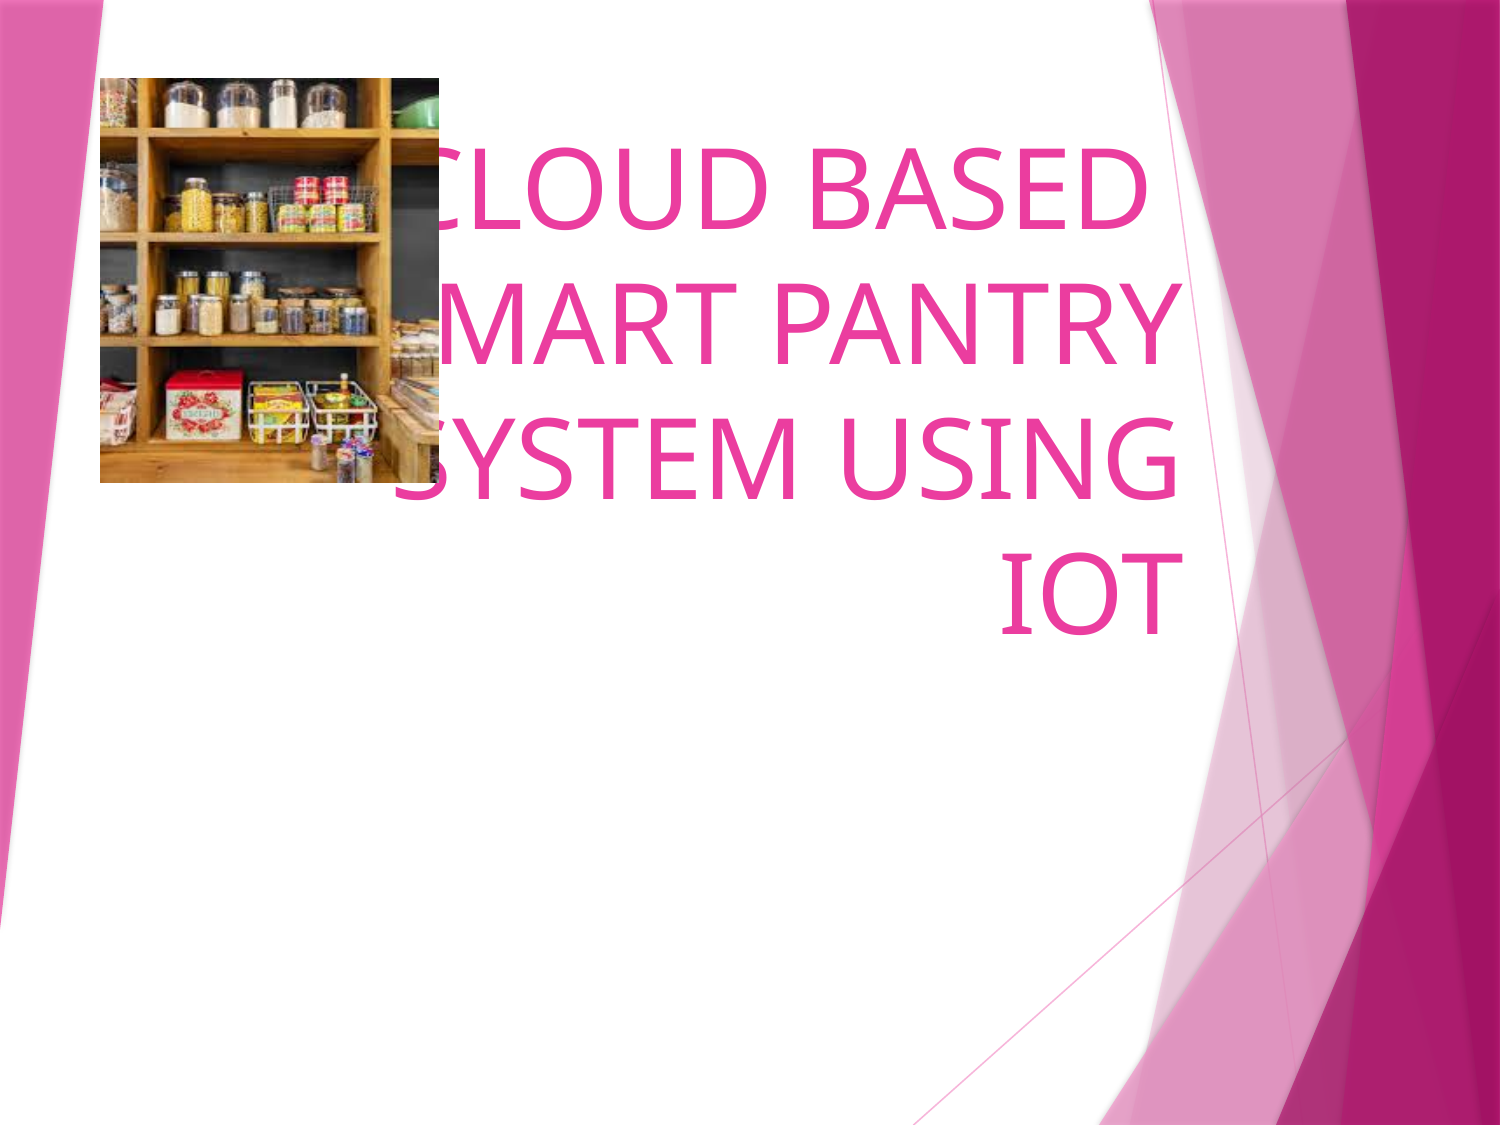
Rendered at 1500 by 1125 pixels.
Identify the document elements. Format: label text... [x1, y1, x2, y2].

title CLOUD BASED SMART PANTRY SYSTEM USING IOT [185, 196, 1199, 665]
picture [99, 77, 440, 484]
